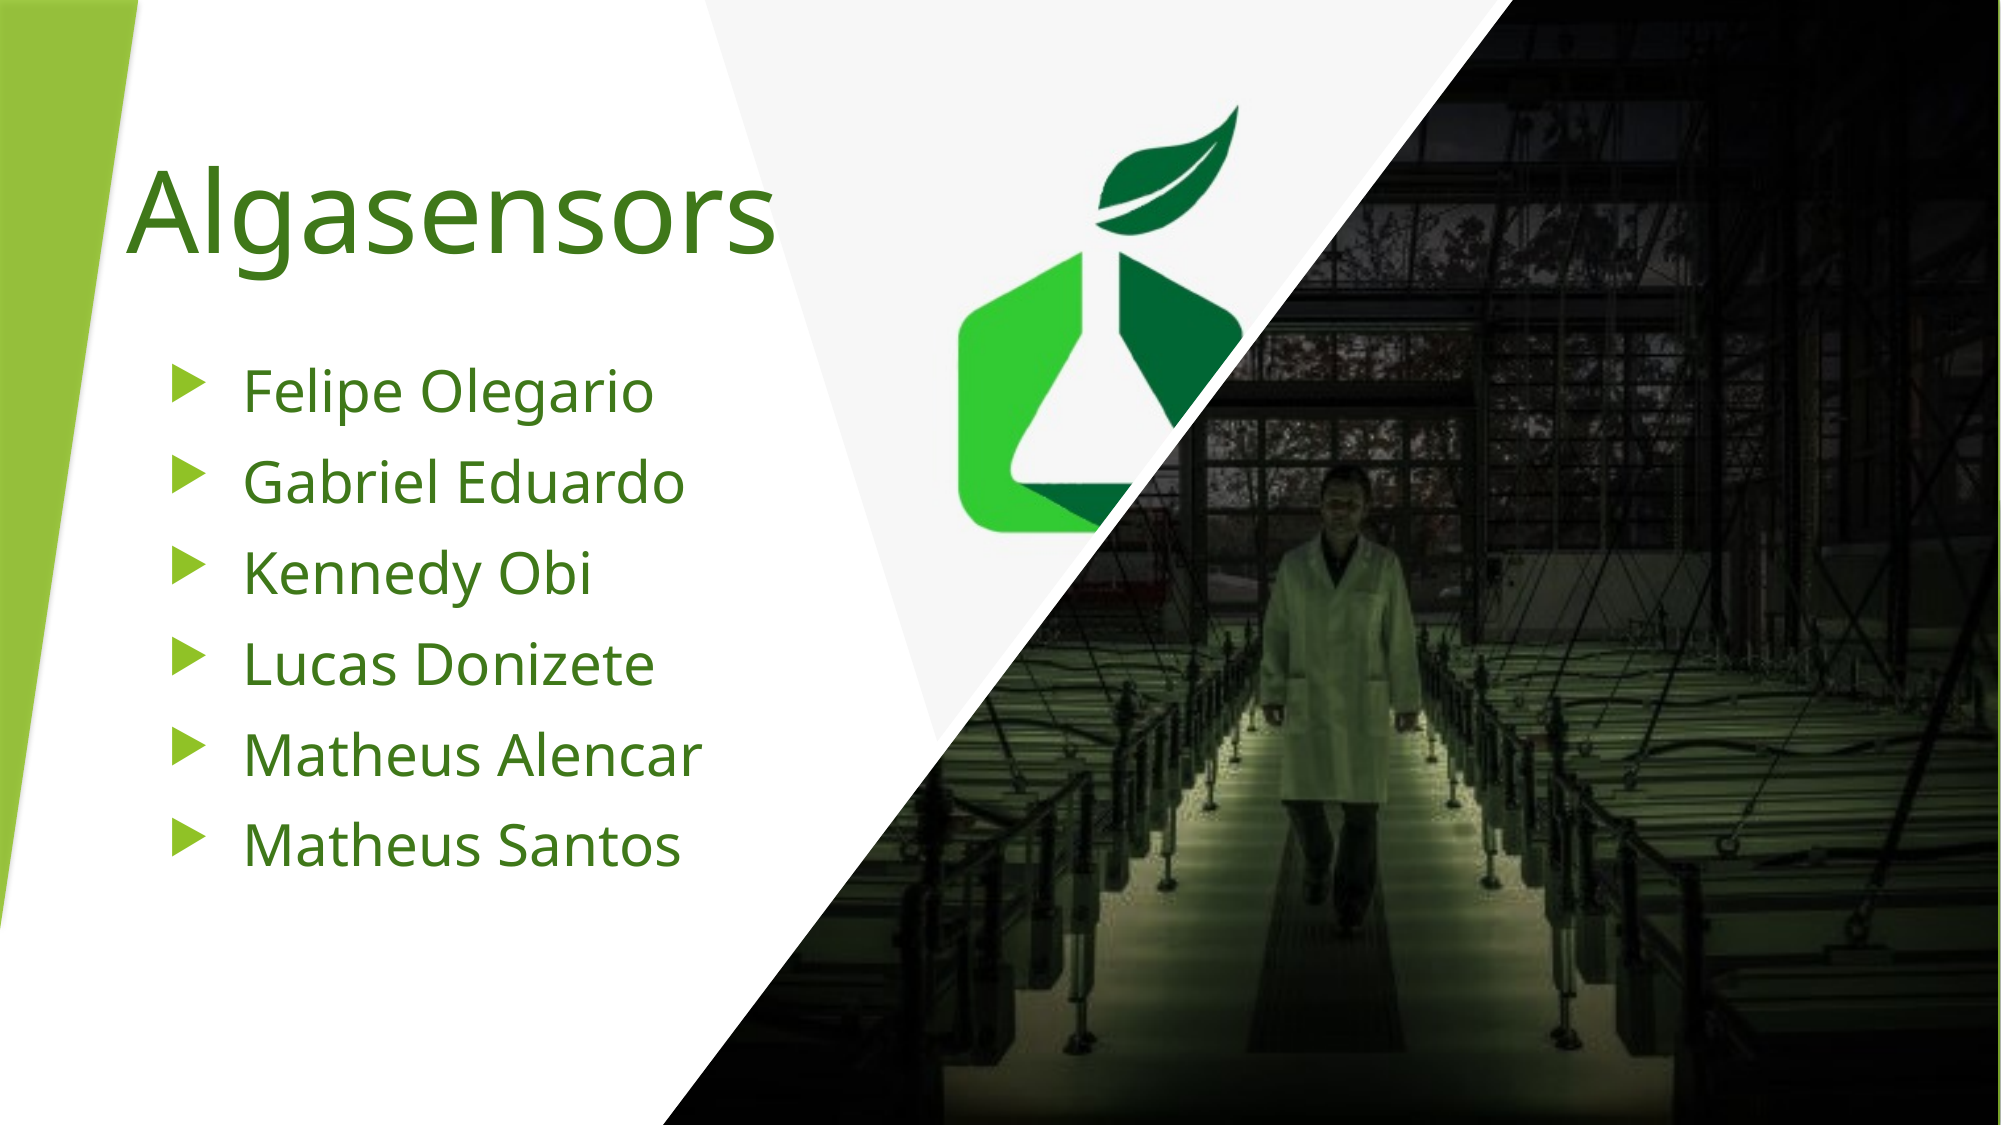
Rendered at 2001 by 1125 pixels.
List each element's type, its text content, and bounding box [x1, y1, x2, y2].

picture [662, 0, 1999, 1125]
title [111, 284, 657, 441]
text_box Algasensors [111, 131, 657, 284]
text_box Felipe Olegario Gabriel Eduardo Kennedy Obi Lucas Donizete Matheus Alencar Matheus Santos [152, 346, 657, 840]
